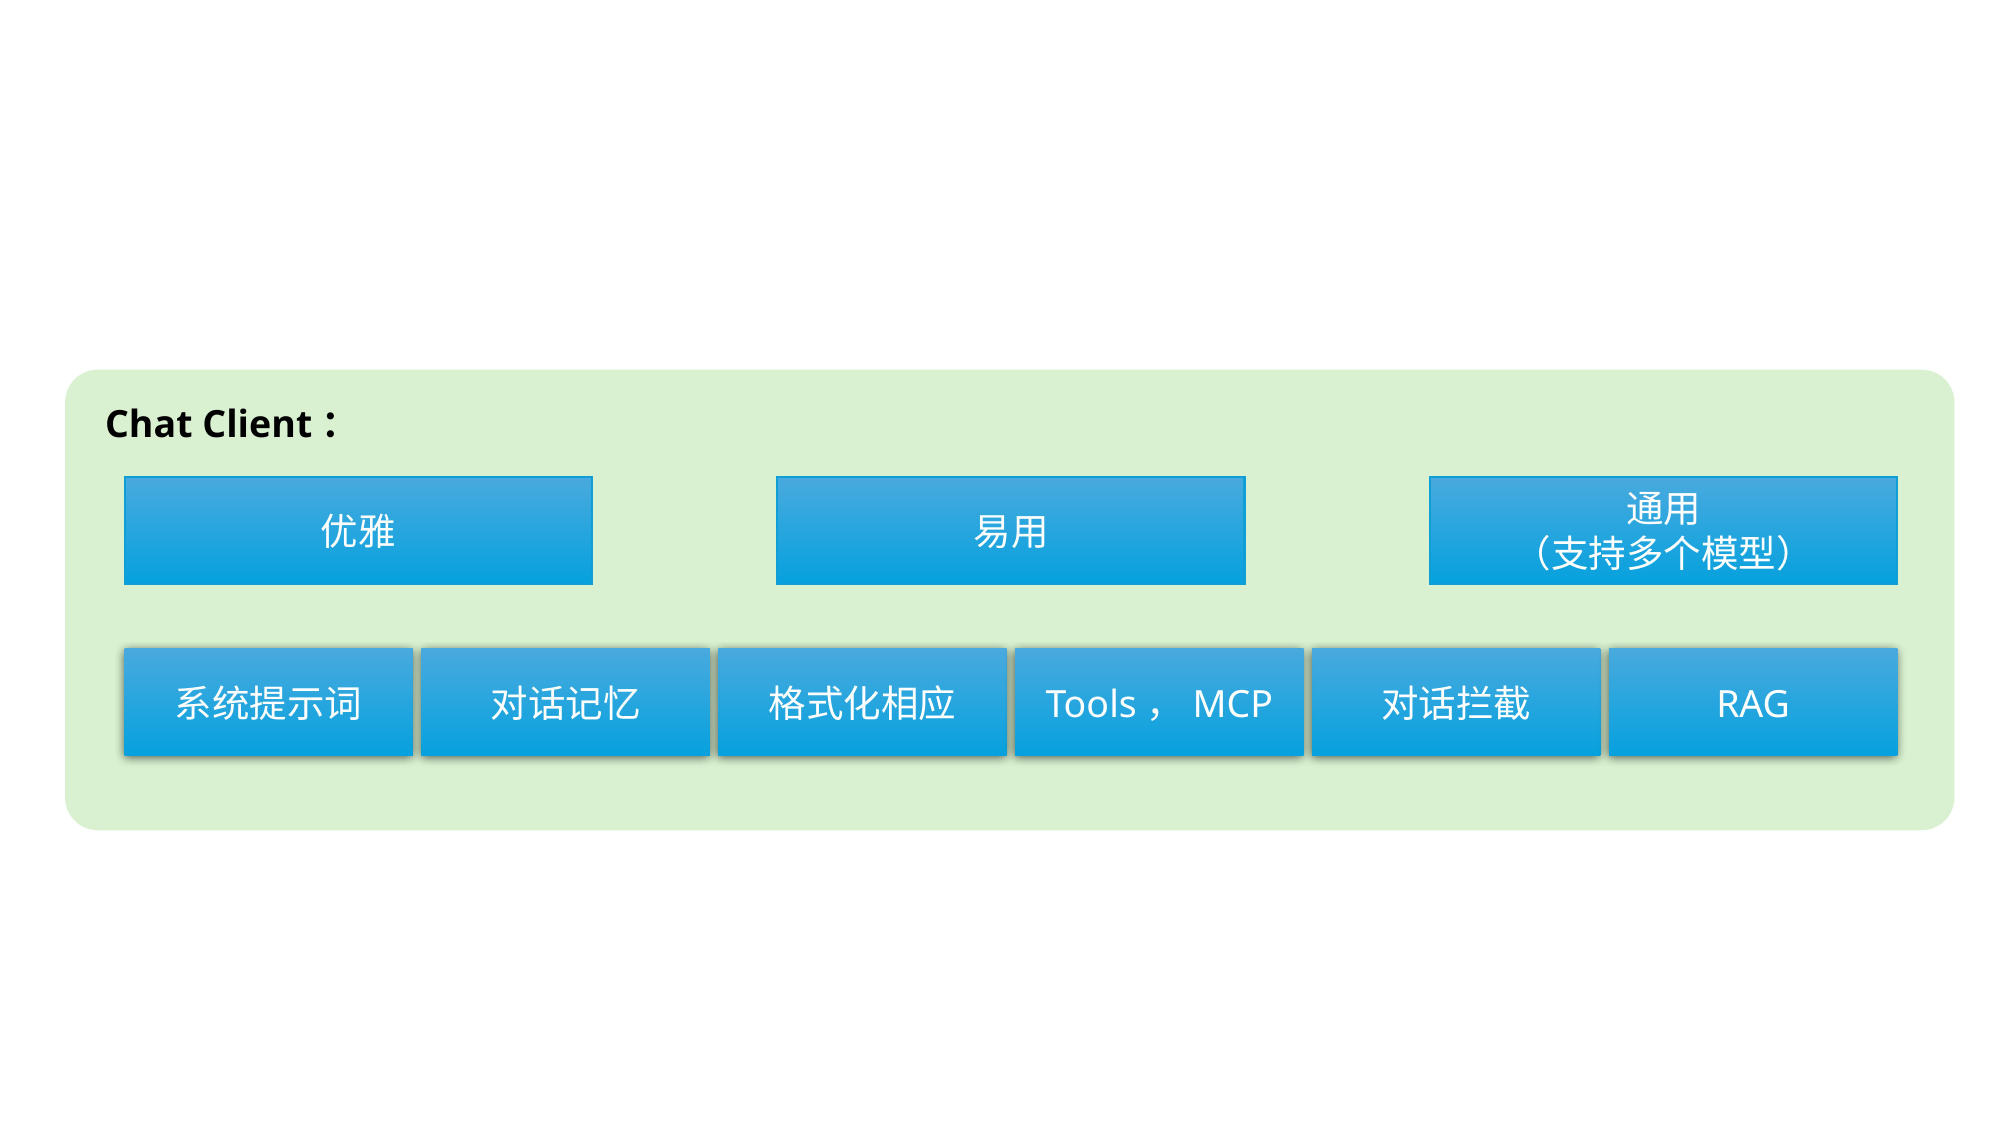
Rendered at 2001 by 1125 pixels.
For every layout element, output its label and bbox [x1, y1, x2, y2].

text_box [64, 369, 1955, 831]
